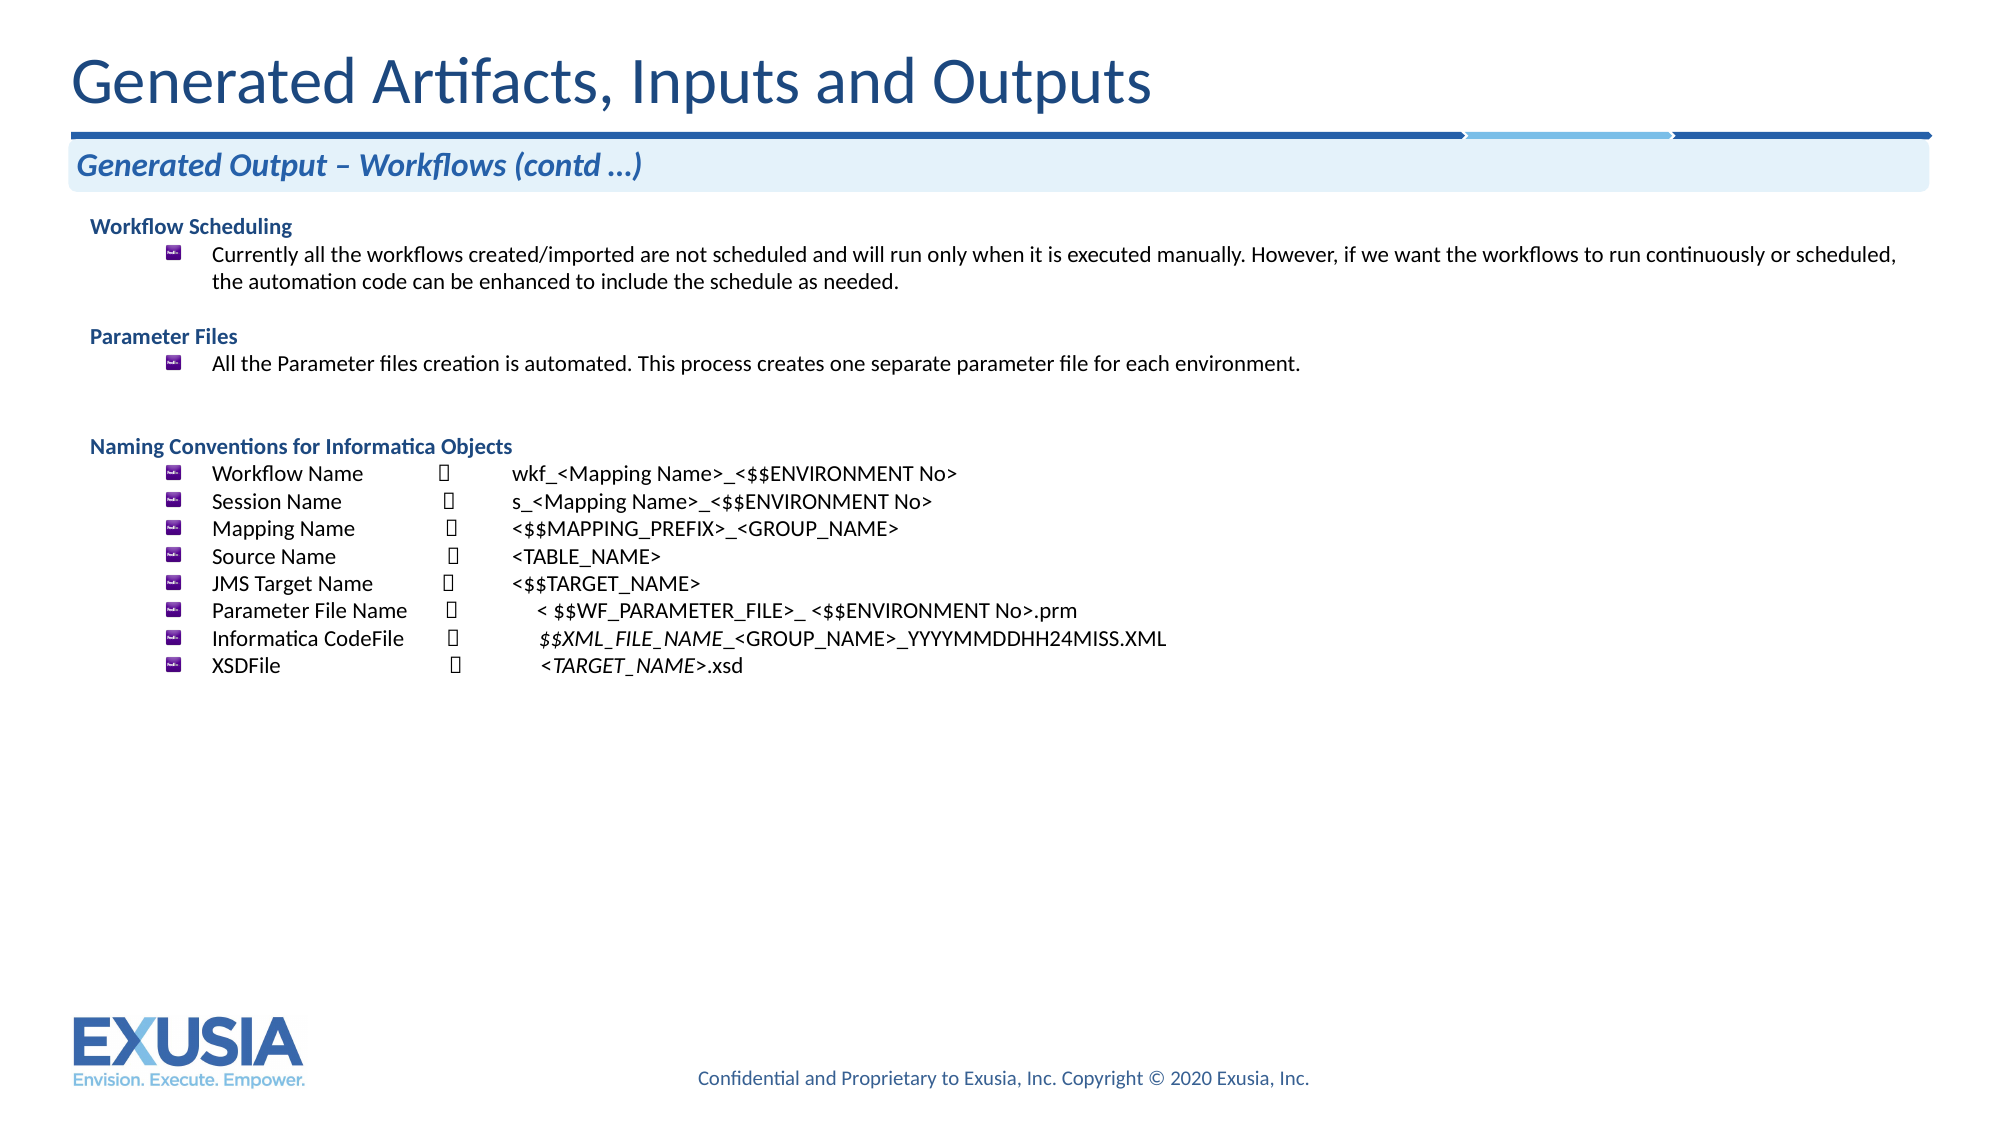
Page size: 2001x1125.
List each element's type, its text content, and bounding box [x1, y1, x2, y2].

picture [165, 519, 182, 536]
picture [165, 244, 182, 261]
picture [165, 546, 182, 563]
text_box Workflow Scheduling Currently all the workflows created/imported are not scheduled and will run only when it is executed manually. However, if we want the workflows to run continuously or scheduled, the automation code can be enhanced to include the schedule as needed. Parameter Files All the Parameter files creation is automated. This process creates one separate parameter file for each environment. Naming Conventions for Informatica Objects Workflow Name  wkf_<Mapping Name>_<$$ENVIRONMENT No> Session Name  s_<Mapping Name>_<$$ENVIRONMENT No> Mapping Name  <$$MAPPING_PREFIX>_<GROUP_NAME> Source Name  <TABLE_NAME> JMS Target Name  <$$TARGET_NAME> Parameter File Name  < $$WF_PARAMETER_FILE>_ <$$ENVIRONMENT No>.prm Informatica CodeFile  $$XML_FILE_NAME_<GROUP_NAME>_YYYYMMDDHH24MISS.XML XSDFile  <TARGET_NAME>.xsd [75, 204, 1922, 1125]
picture [165, 574, 182, 591]
picture [165, 464, 182, 481]
picture [165, 629, 182, 646]
picture [165, 491, 182, 508]
picture [165, 601, 182, 618]
picture [165, 354, 182, 371]
picture [165, 656, 182, 673]
title Generated Artifacts, Inputs and Outputs [71, 38, 1933, 127]
text_box Generated Output – Workflows (contd …) [68, 139, 1930, 192]
